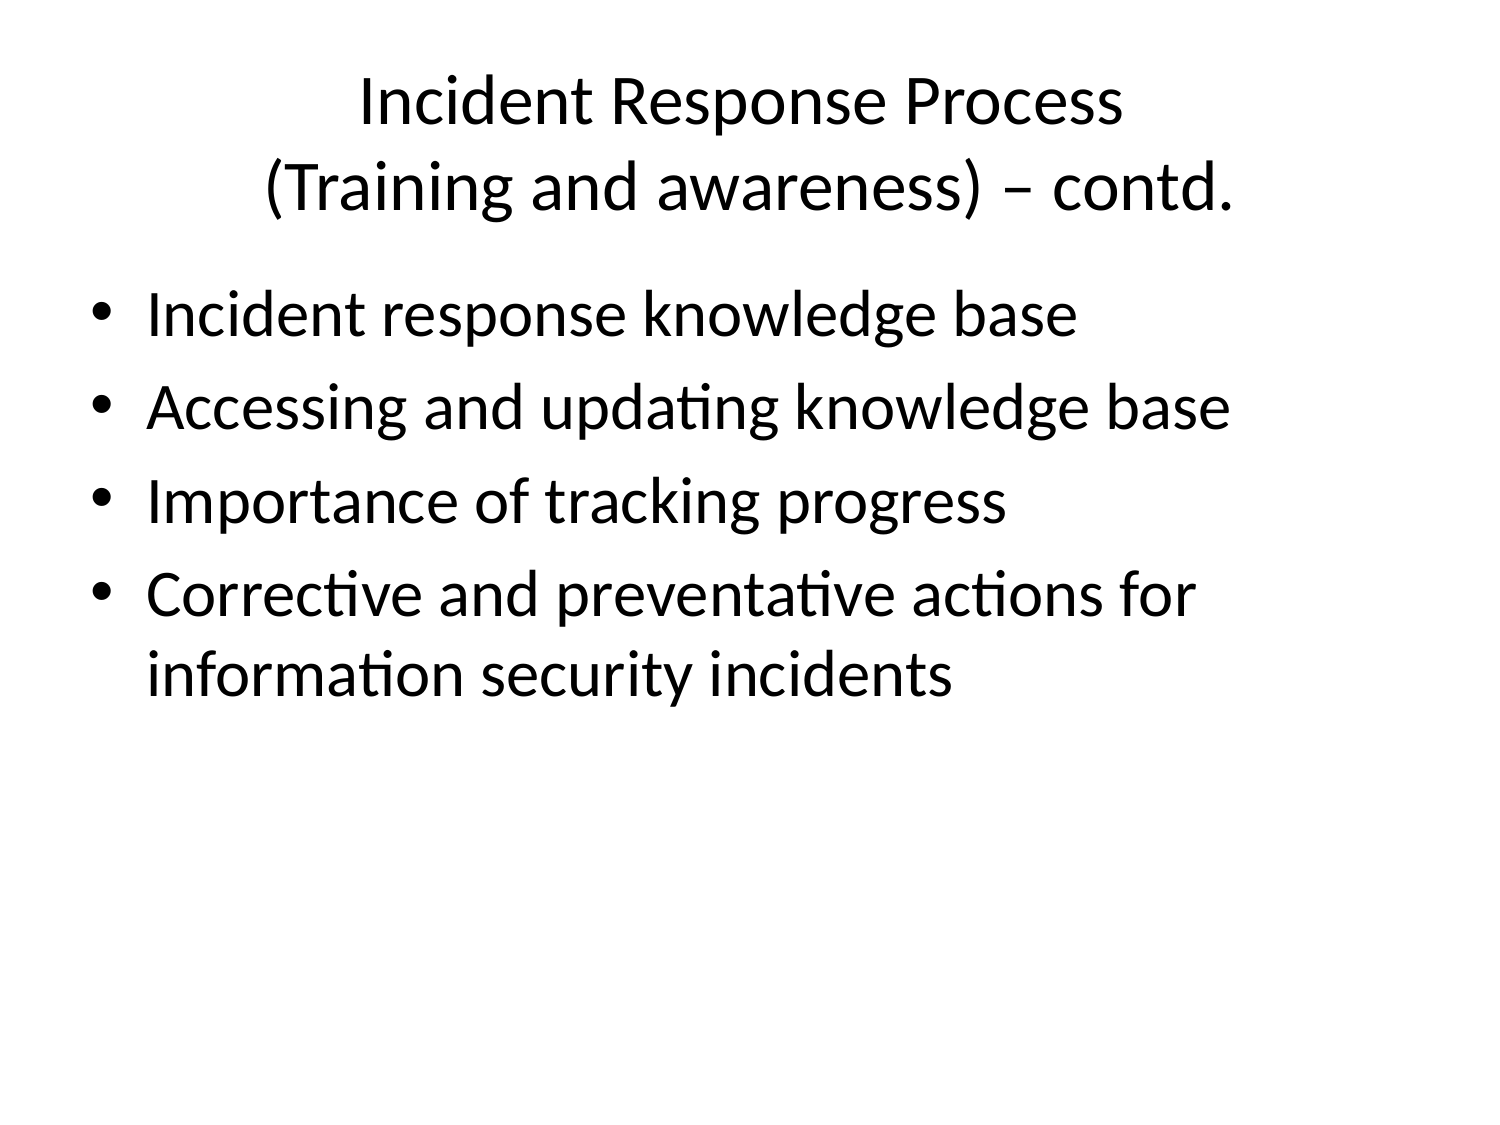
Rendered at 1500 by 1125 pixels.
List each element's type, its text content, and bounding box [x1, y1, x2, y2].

list Incident response knowledge base Accessing and updating knowledge base Importance of tracking progress Corrective and preventative actions for information security incidents [75, 262, 1425, 1005]
title Incident Response Process (Training and awareness) – contd. [75, 45, 1425, 233]
